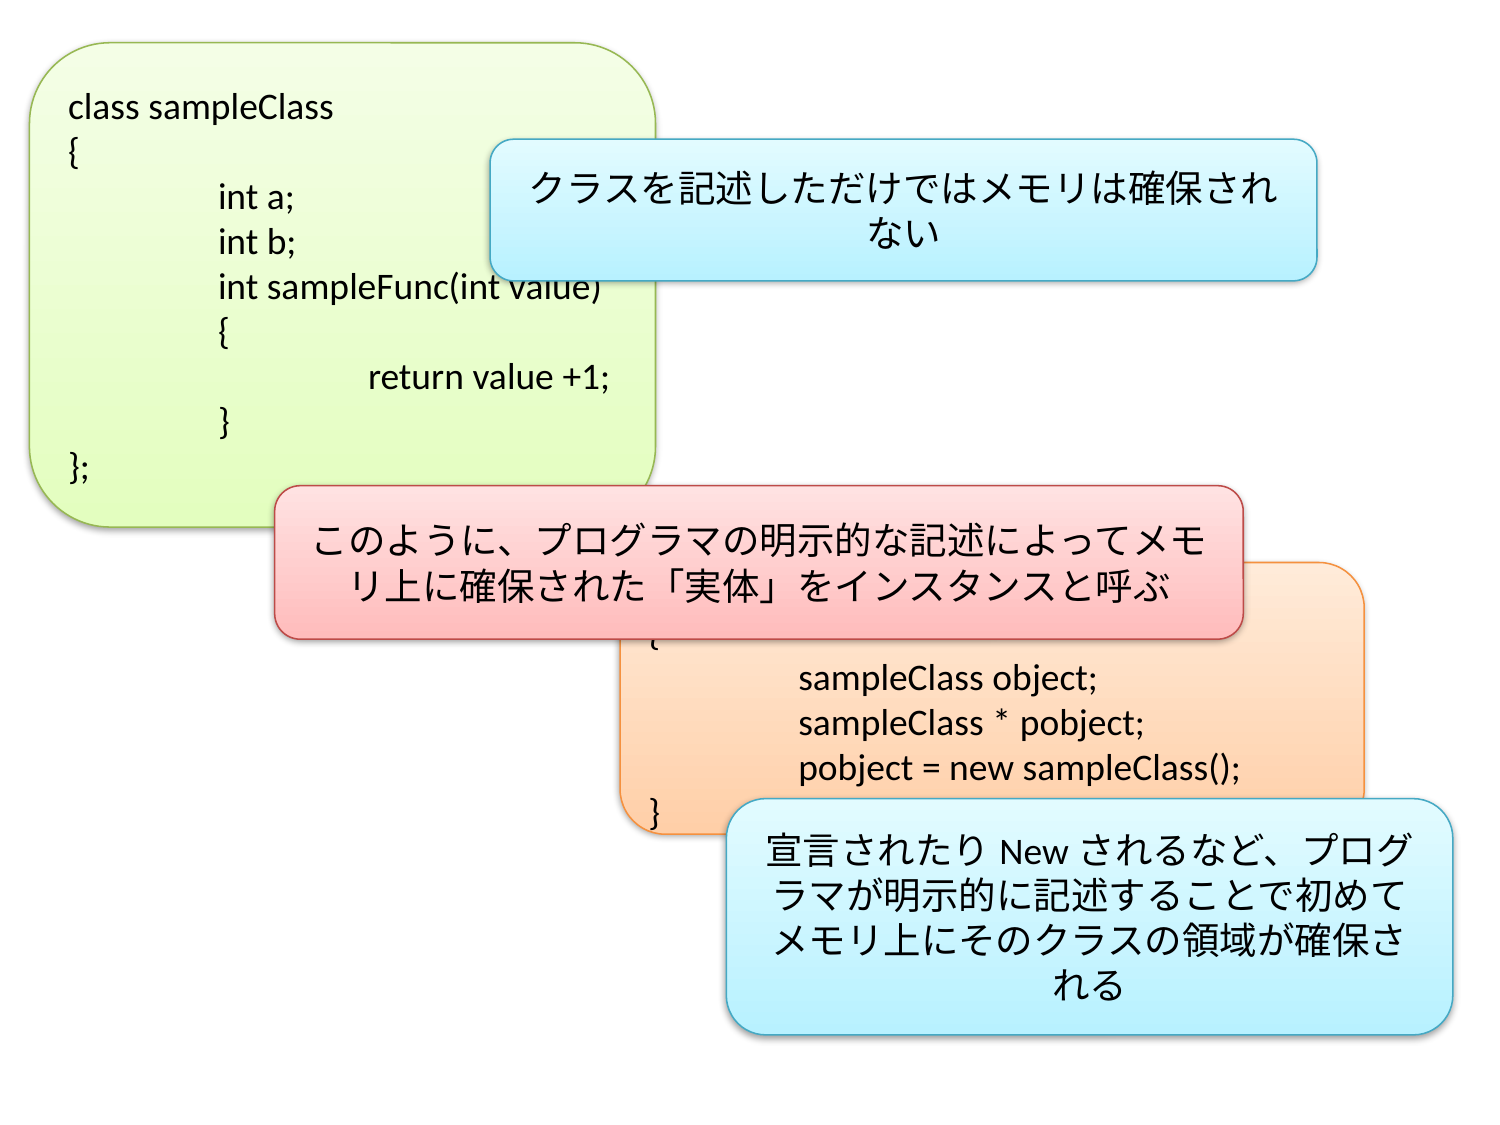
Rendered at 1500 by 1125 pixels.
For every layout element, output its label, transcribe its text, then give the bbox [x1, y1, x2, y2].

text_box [619, 562, 1454, 1036]
text_box このように、プログラマの明示的な記述によってメモリ上に確保された「実体」をインスタンスと呼ぶ [274, 536, 1244, 640]
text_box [29, 42, 1318, 528]
